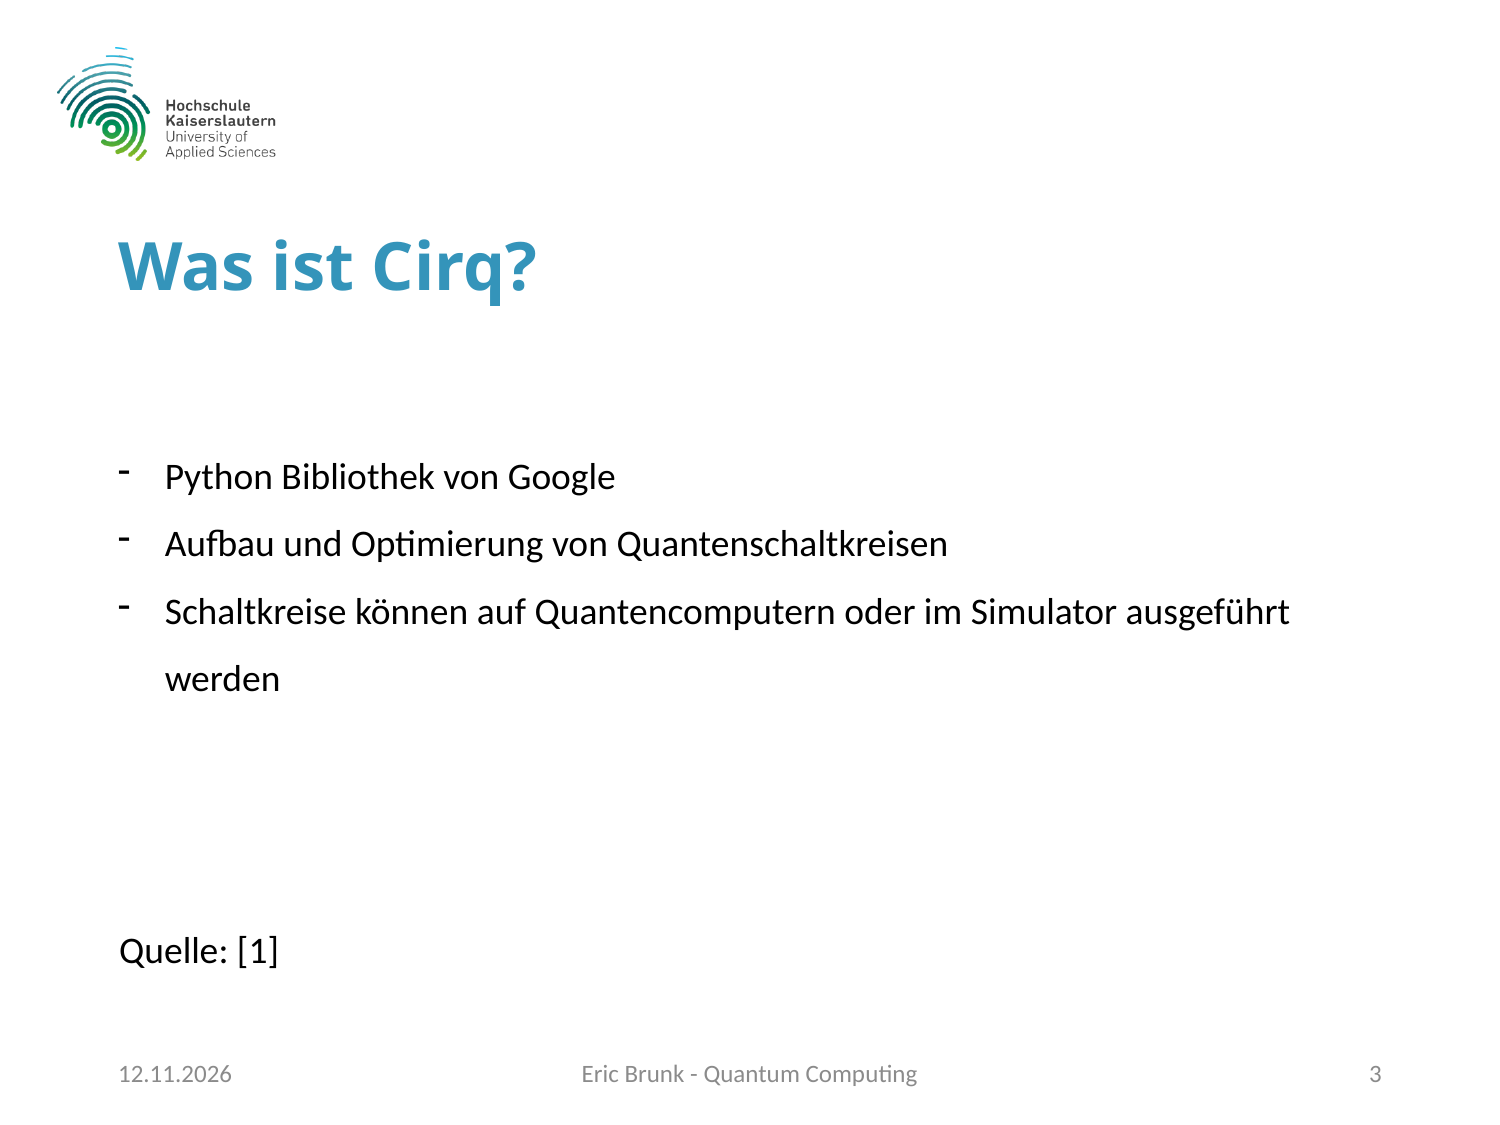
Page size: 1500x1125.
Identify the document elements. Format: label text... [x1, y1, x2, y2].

footer Eric Brunk - Quantum Computing [496, 1042, 1004, 1103]
title Was ist Cirq? [103, 211, 1397, 326]
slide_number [103, 1042, 441, 1103]
text_box Quelle: [1] [104, 919, 295, 979]
picture [57, 47, 276, 161]
slide_number 3 [1059, 1042, 1397, 1103]
text_box Python Bibliothek von Google Aufbau und Optimierung von Quantenschaltkreisen Schaltkreise können auf Quantencomputern oder im Simulator ausgeführt werden [103, 422, 1397, 707]
